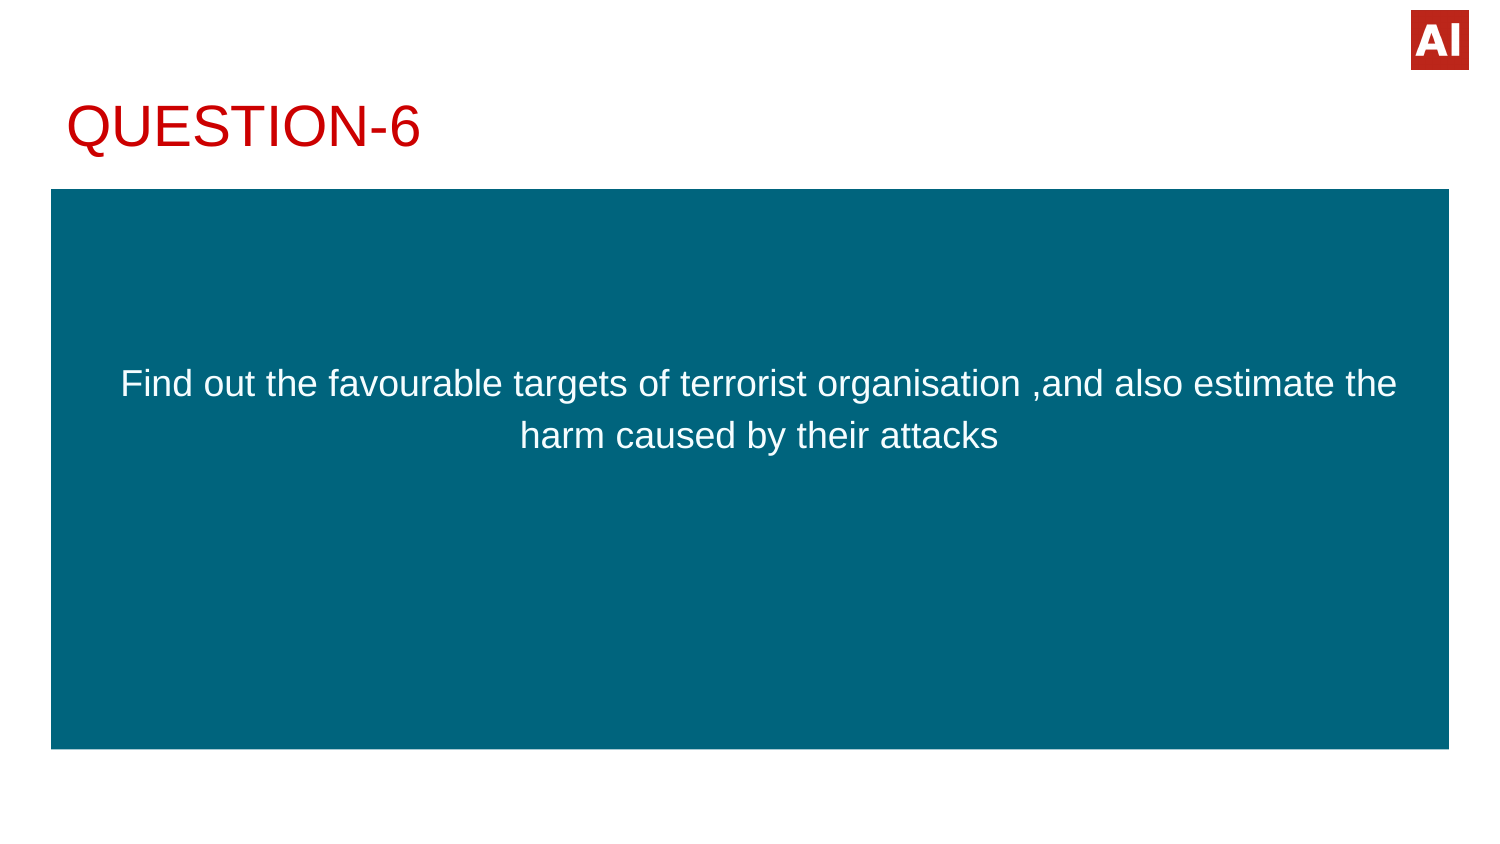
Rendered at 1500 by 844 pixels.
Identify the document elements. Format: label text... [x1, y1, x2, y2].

picture [1411, 10, 1469, 70]
title QUESTION-6 [51, 72, 1449, 167]
list Find out the favourable targets of terrorist organisation ,and also estimate the harm caused by their attacks [51, 189, 1449, 750]
